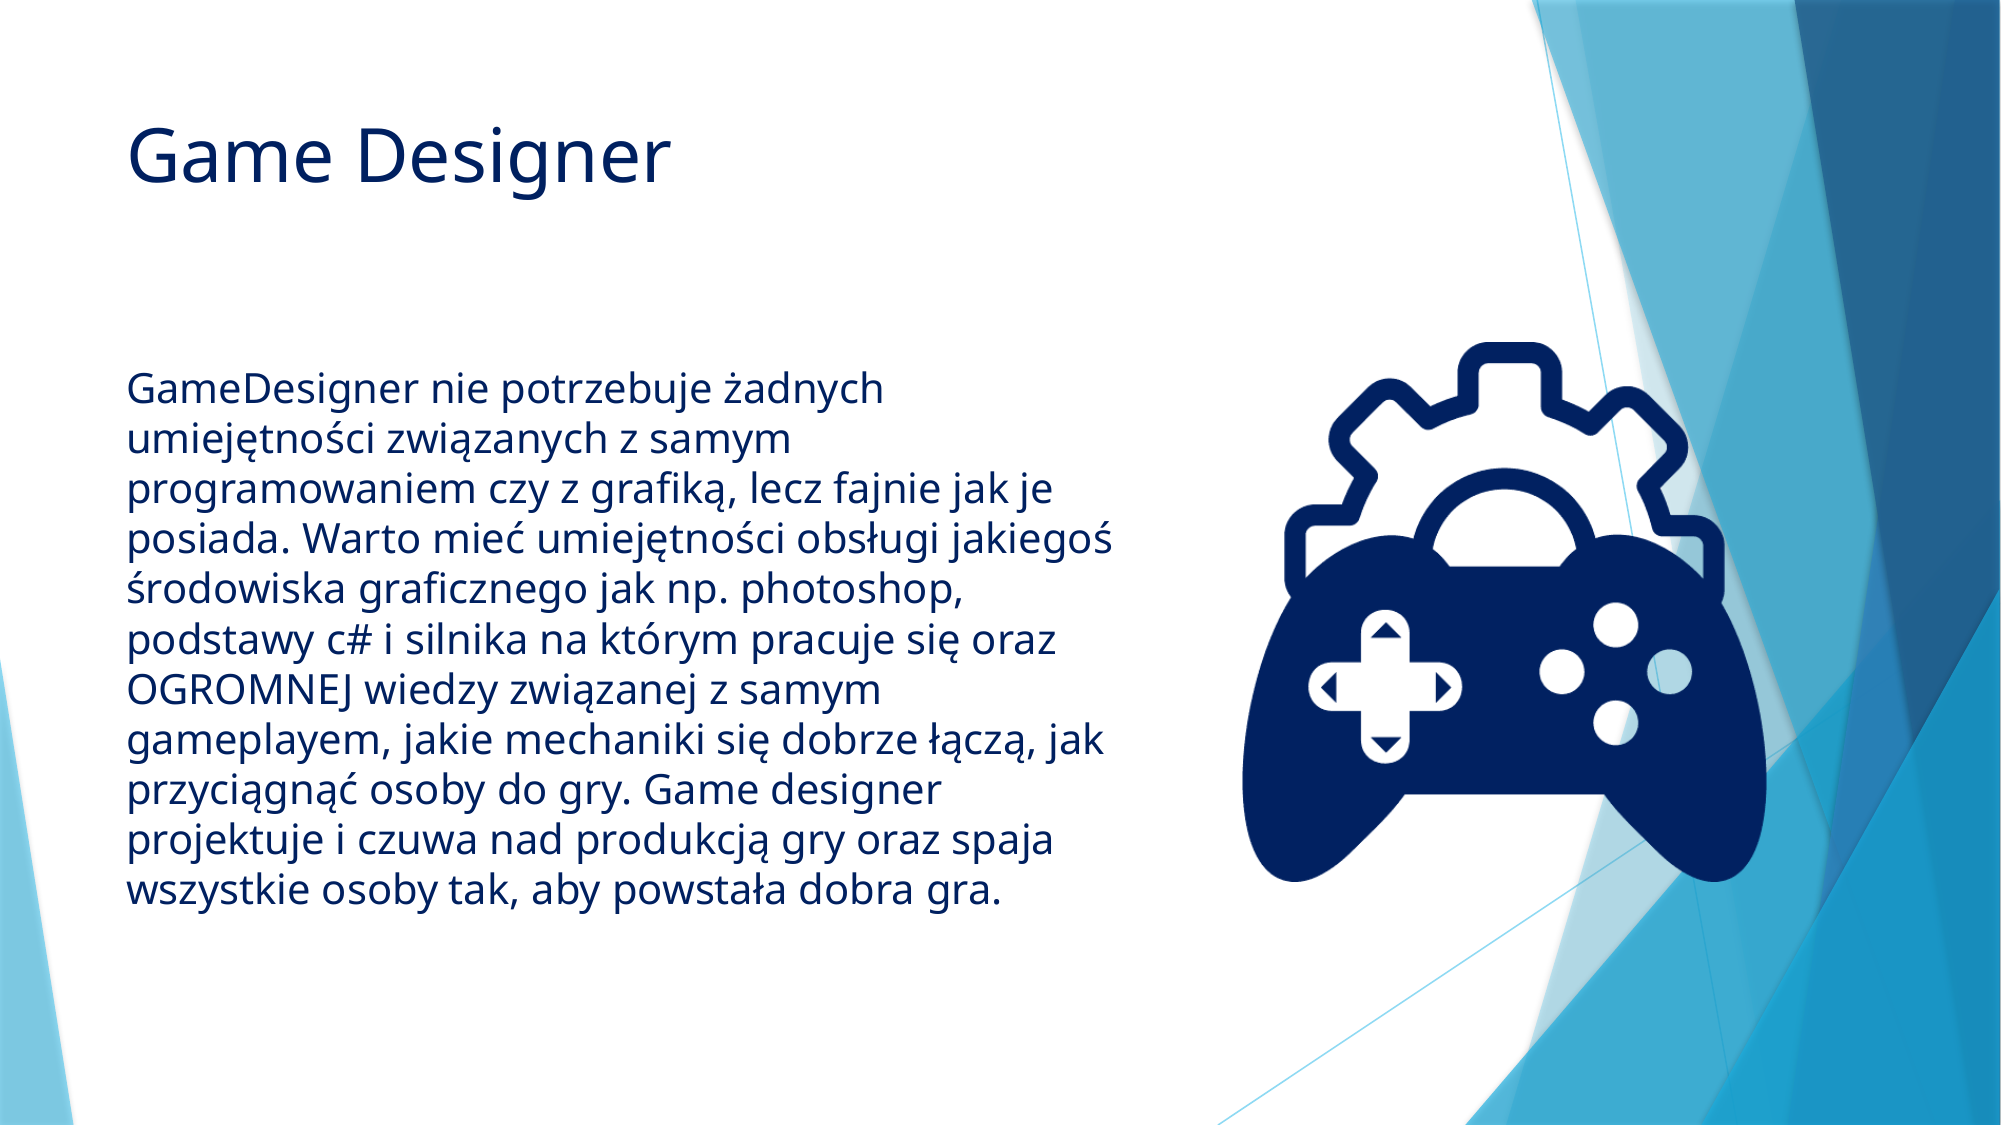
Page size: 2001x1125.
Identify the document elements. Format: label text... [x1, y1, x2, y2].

picture [1241, 342, 1767, 883]
title Game Designer [111, 99, 1522, 317]
list GameDesigner nie potrzebuje żadnych umiejętności związanych z samym programowaniem czy z grafiką, lecz fajnie jak je posiada. Warto mieć umiejętności obsługi jakiegoś środowiska graficznego jak np. photoshop, podstawy c# i silnika na którym pracuje się oraz OGROMNEJ wiedzy związanej z samym gameplayem, jakie mechaniki się dobrze łączą, jak przyciągnąć osoby do gry. Game designer projektuje i czuwa nad produkcją gry oraz spaja wszystkie osoby tak, aby powstała dobra gra. [111, 354, 1131, 992]
